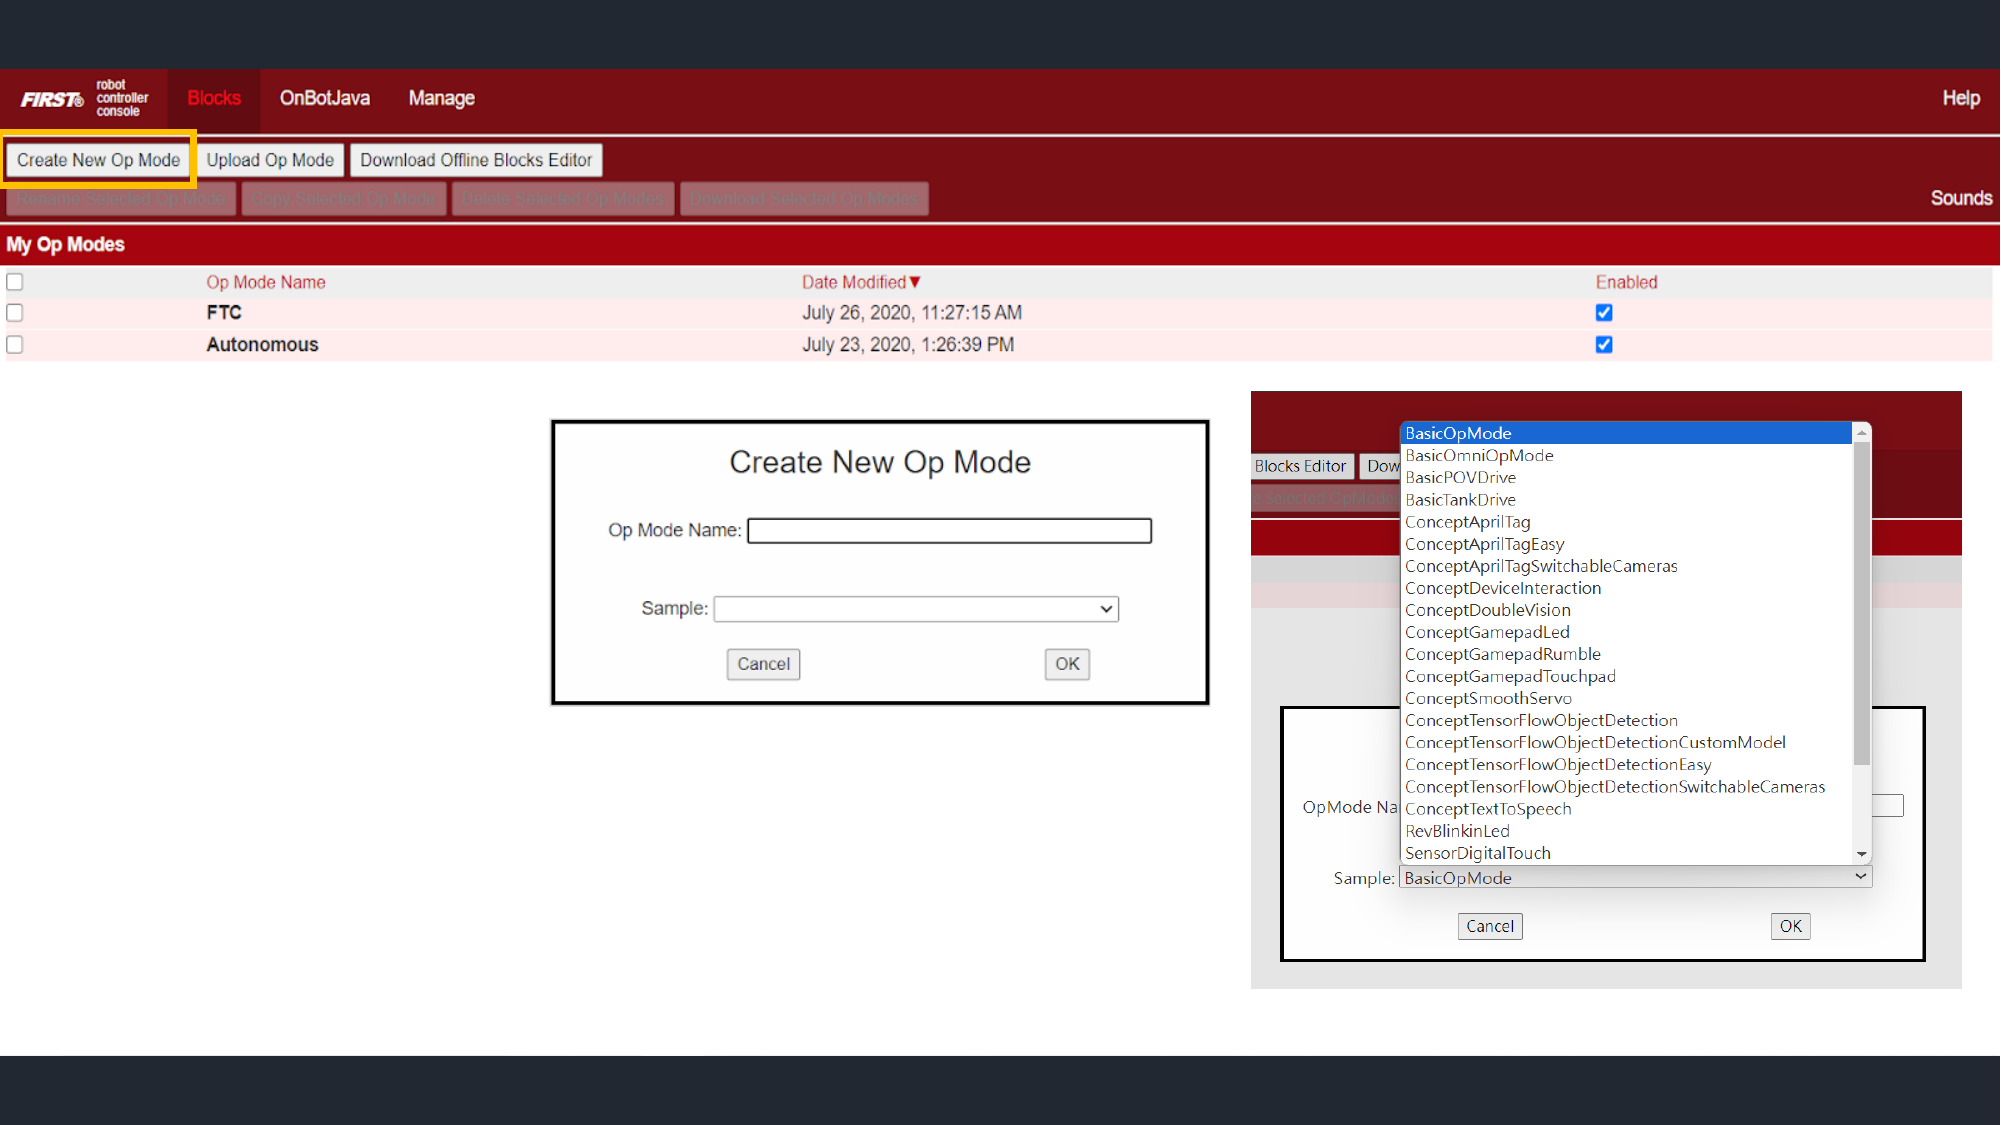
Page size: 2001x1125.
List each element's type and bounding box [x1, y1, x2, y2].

picture [0, 69, 2001, 1056]
